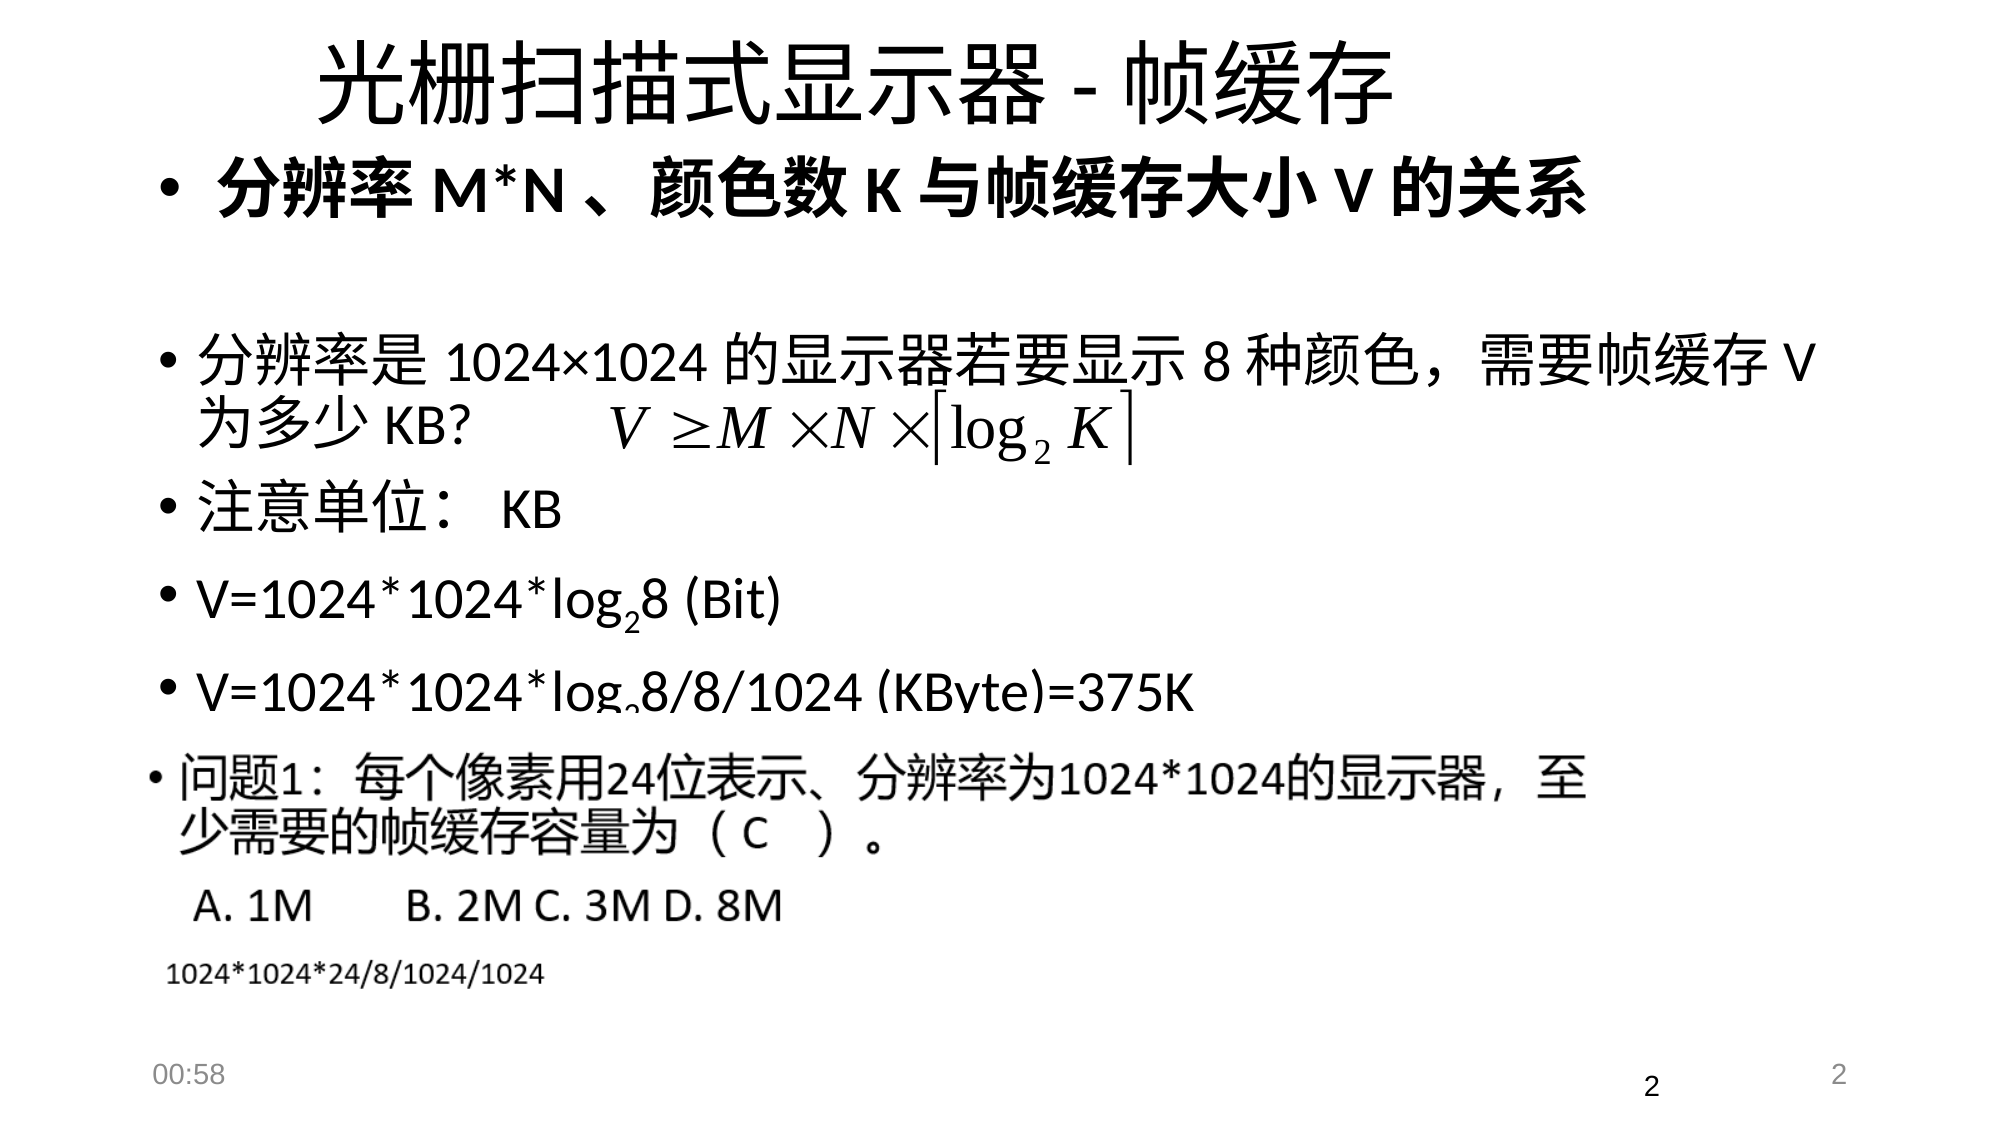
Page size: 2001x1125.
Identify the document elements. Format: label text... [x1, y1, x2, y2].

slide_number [137, 1042, 588, 1103]
slide_number 2 [1412, 1042, 1863, 1103]
list 分辨率M*N、颜色数K与帧缓存大小V的关系 分辨率是1024×1024的显示器若要显示8种颜色，需要帧缓存V为多少KB? 注意单位：KB V=1024*1024*log28 (Bit) V=1024*1024*log28/8/1024 (KByte)=375K [143, 146, 1869, 861]
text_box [603, 385, 1150, 480]
title 光栅扫描式显示器-帧缓存 [300, 12, 1713, 146]
picture [101, 713, 1652, 1019]
text_box 2 [1325, 1059, 1675, 1113]
